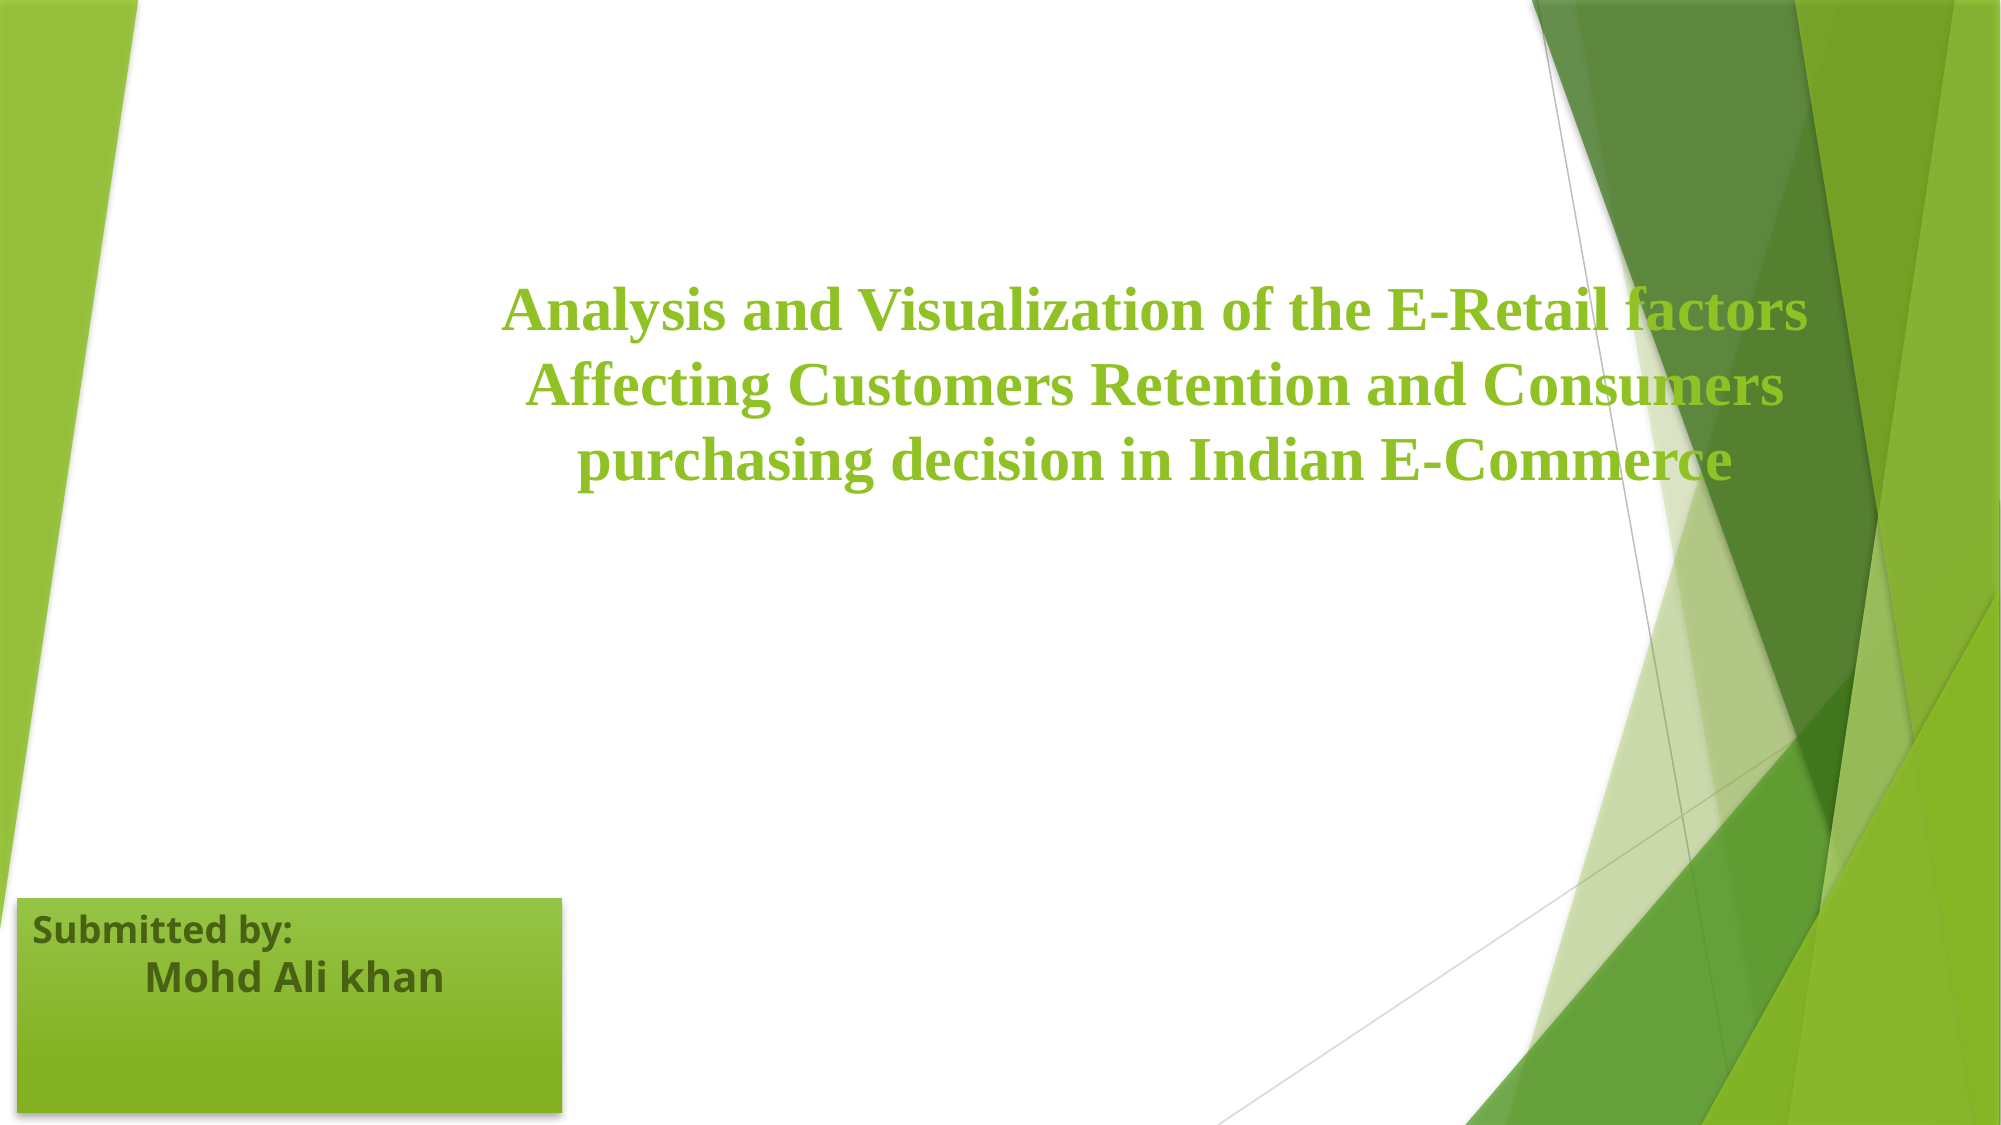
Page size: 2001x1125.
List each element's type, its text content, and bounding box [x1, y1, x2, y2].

title Analysis and Visualization of the E-Retail factors Affecting Customers Retention and Consumers purchasing decision in Indian E-Commerce [424, 253, 1888, 501]
subtitle Submitted by: Mohd Ali khan [17, 898, 563, 1113]
